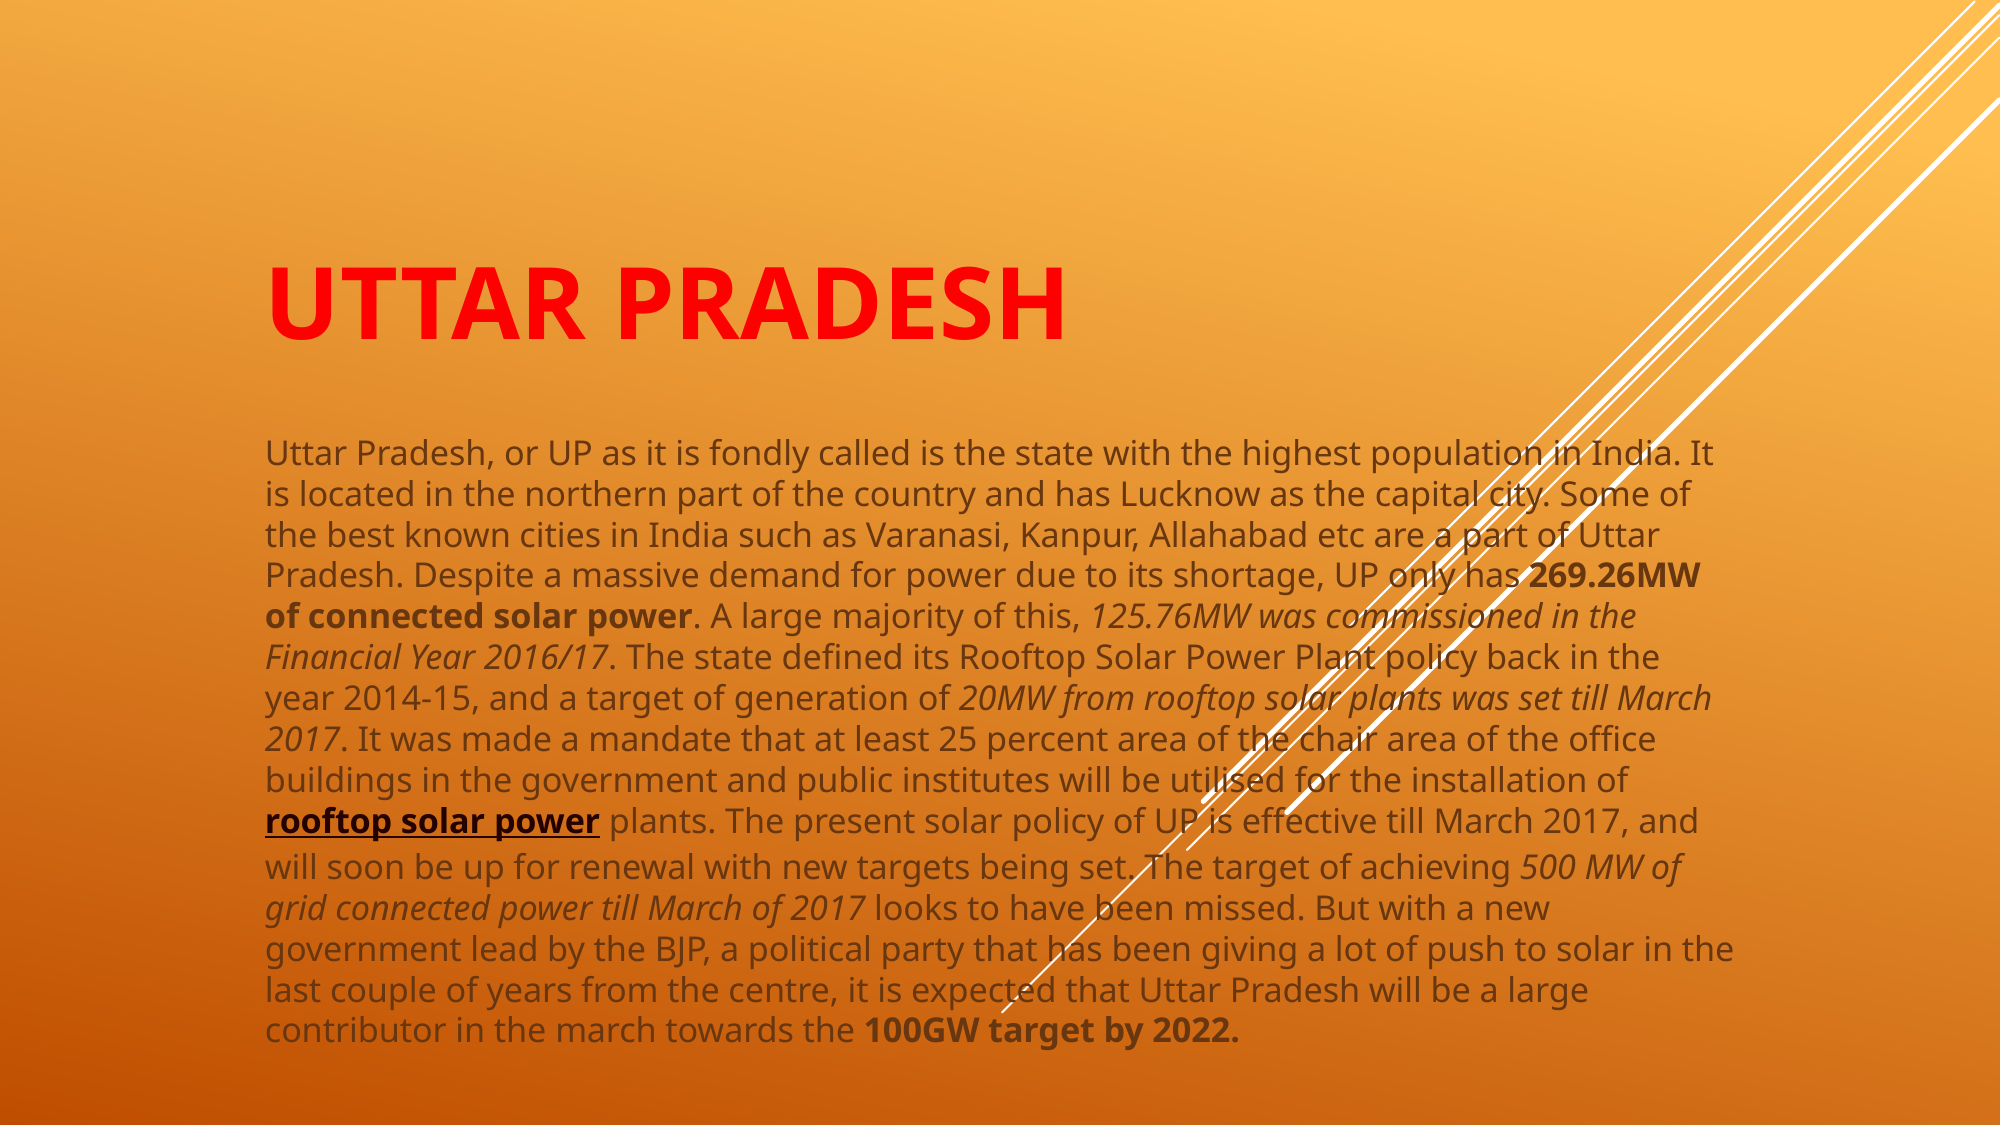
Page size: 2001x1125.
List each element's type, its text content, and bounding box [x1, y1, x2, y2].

subtitle Uttar Pradesh, or UP as it is fondly called is the state with the highest population in India. It is located in the northern part of the country and has Lucknow as the capital city. Some of the best known cities in India such as Varanasi, Kanpur, Allahabad etc are a part of Uttar Pradesh. Despite a massive demand for power due to its shortage, UP only has 269.26MW of connected solar power. A large majority of this, 125.76MW was commissioned in the Financial Year 2016/17. The state defined its Rooftop Solar Power Plant policy back in the year 2014-15, and a target of generation of 20MW from rooftop solar plants was set till March 2017. It was made a mandate that at least 25 percent area of the chair area of the office buildings in the government and public institutes will be utilised for the installation of rooftop solar power plants. The present solar policy of UP is effective till March 2017, and will soon be up for renewal with new targets being set. The target of achieving 500 MW of grid connected power till March of 2017 looks to have been missed. But with a new government lead by the BJP, a political party that has been giving a lot of push to solar in the last couple of years from the centre, it is expected that Uttar Pradesh will be a large contributor in the march towards the 100GW target by 2022. [249, 423, 1750, 1072]
title Uttar Pradesh [249, 184, 1750, 367]
